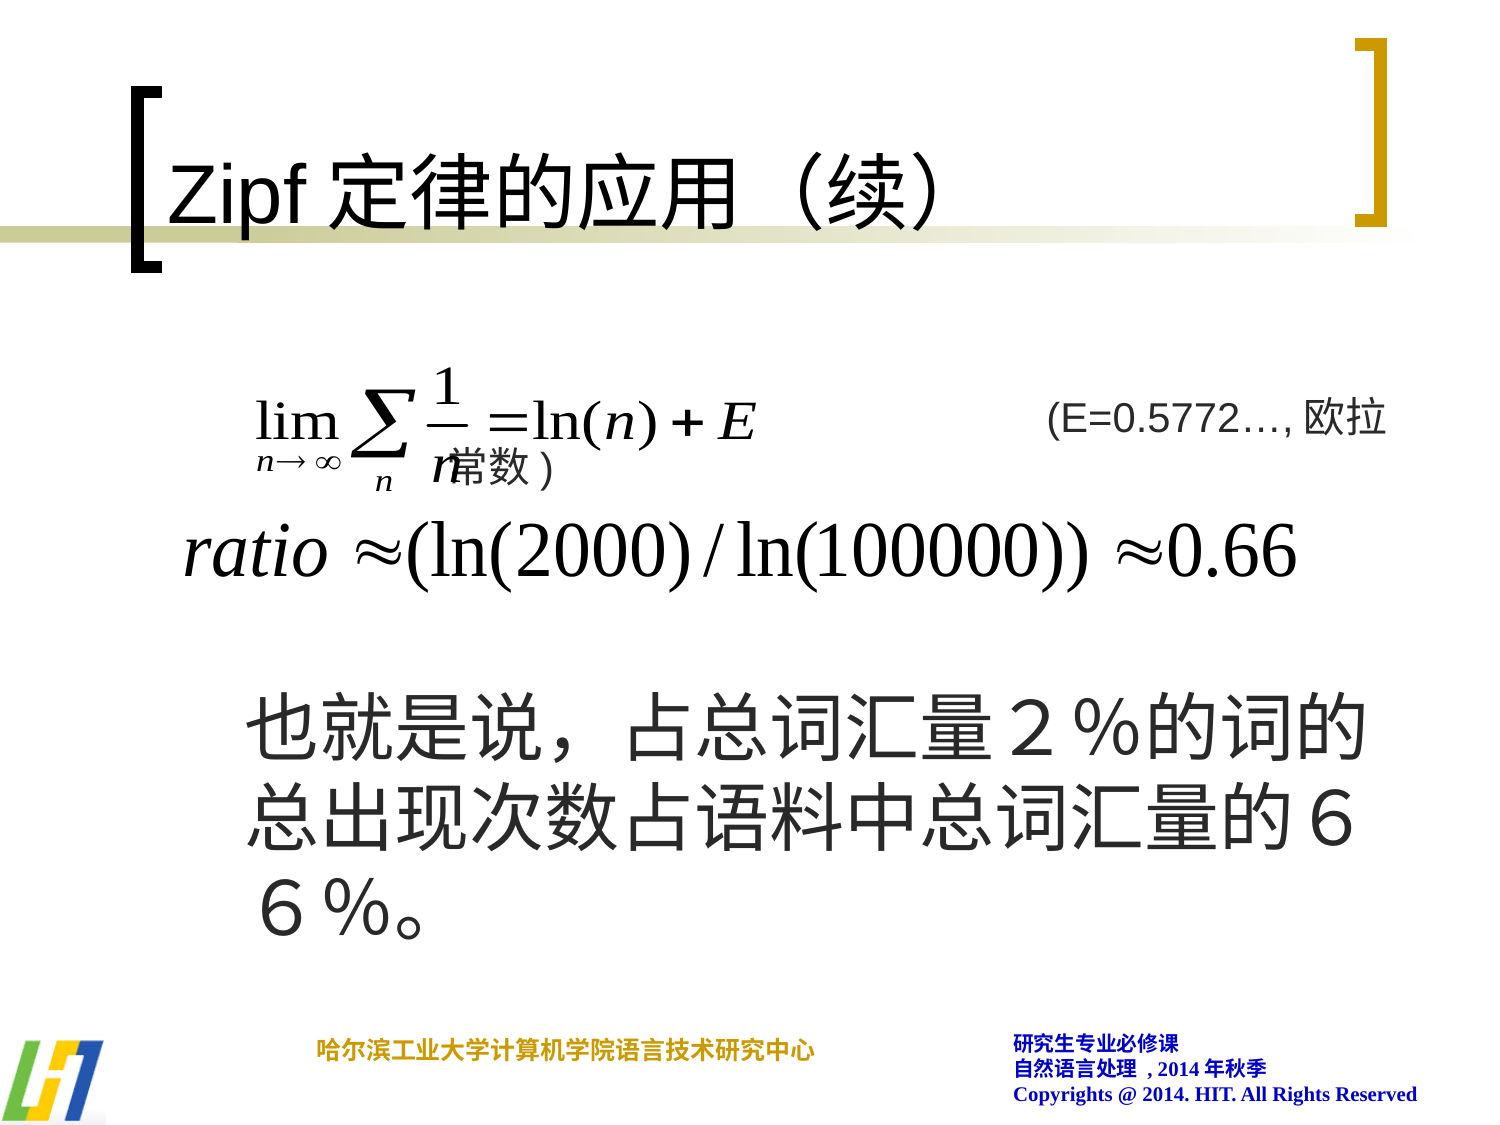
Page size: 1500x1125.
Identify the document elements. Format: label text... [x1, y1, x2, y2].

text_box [245, 351, 774, 502]
footer 哈尔滨工业大学计算机学院语言技术研究中心 [300, 1026, 987, 1125]
list (E=0.5772…,欧拉常数) 也就是说，占总词汇量２％的词的总出现次数占语料中总词汇量的６６％。 [155, 324, 1413, 1001]
picture [0, 1034, 106, 1125]
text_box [170, 503, 1313, 610]
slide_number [997, 1022, 1454, 1125]
title Zipf定律的应用（续） [152, 15, 1328, 248]
